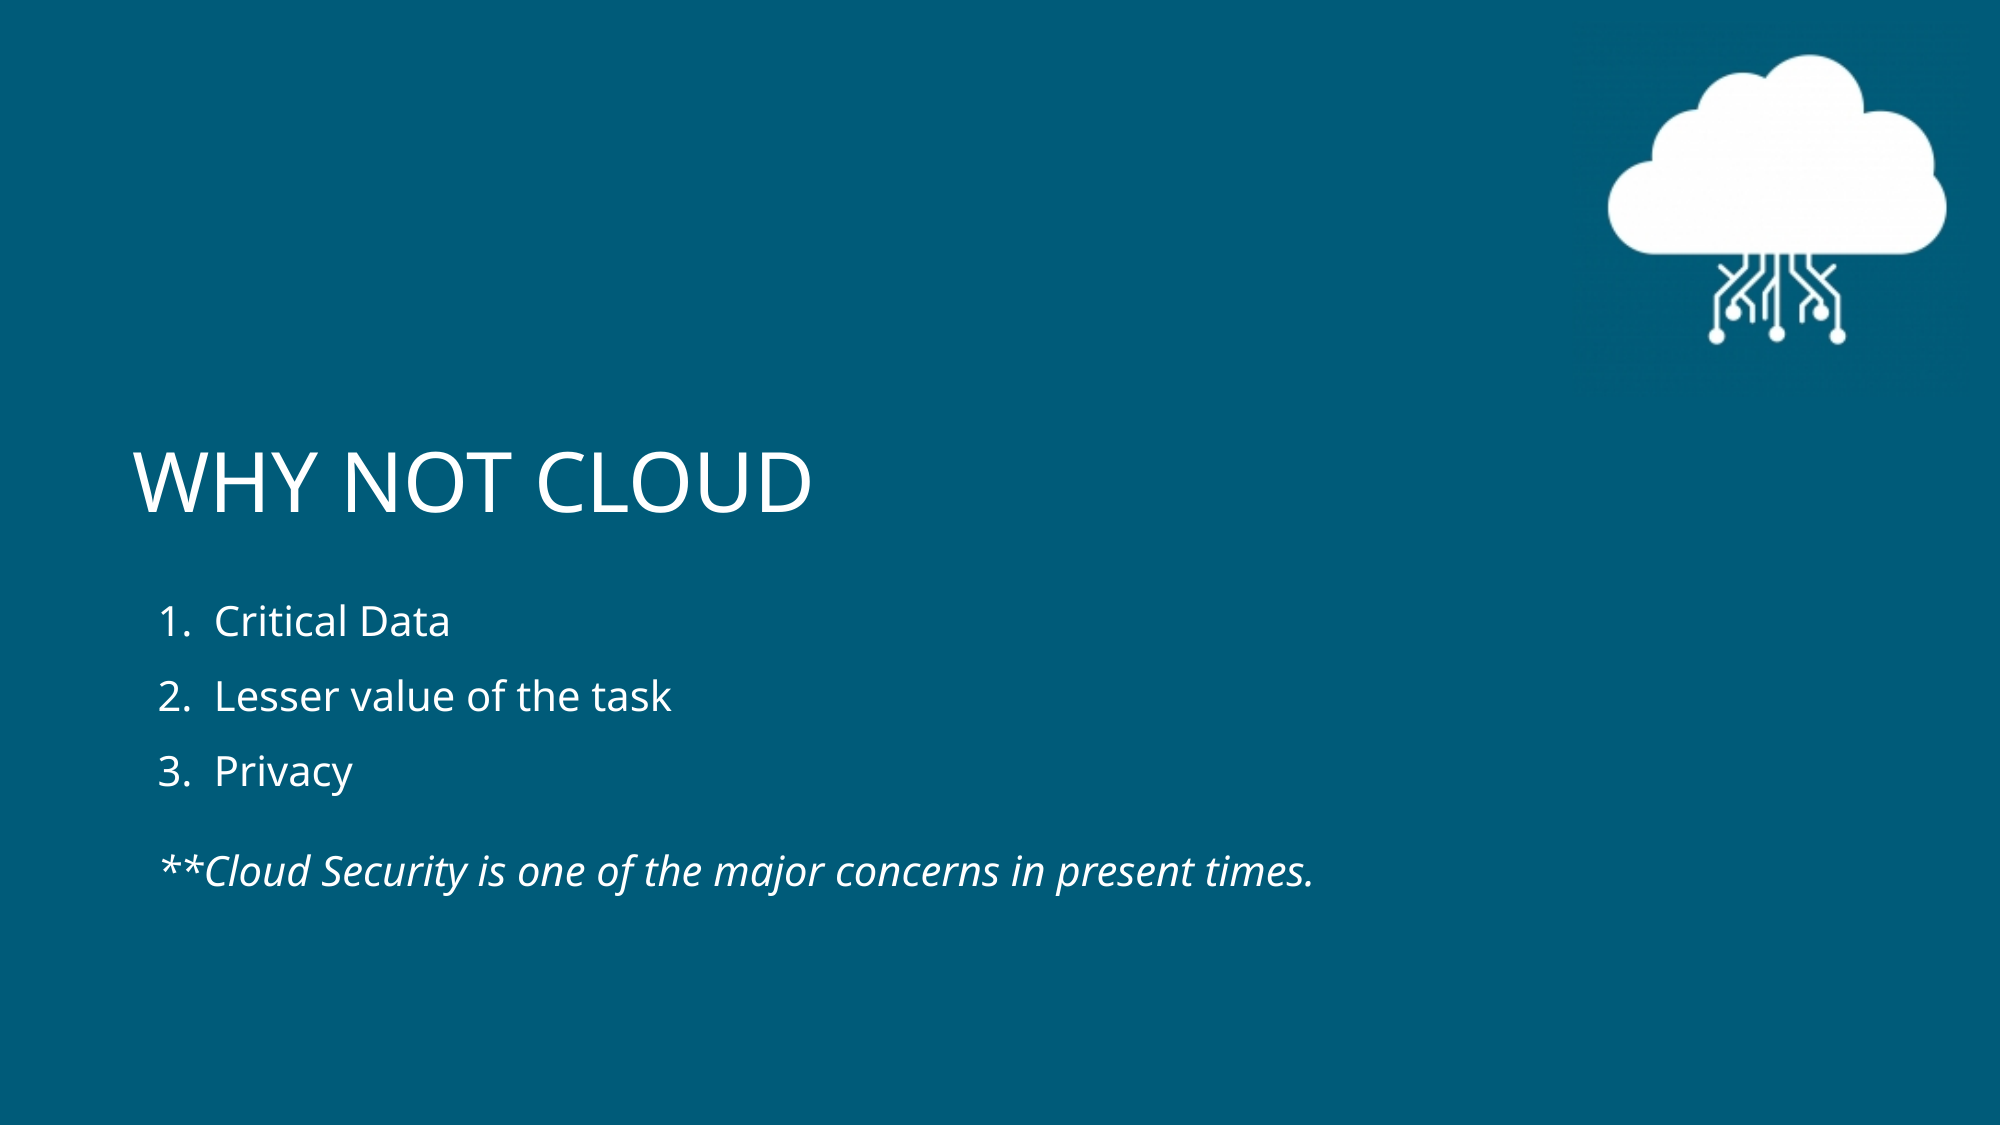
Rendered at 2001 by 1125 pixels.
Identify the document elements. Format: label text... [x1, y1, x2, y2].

picture [1607, 53, 1947, 345]
text_box WHY NOT CLOUD [117, 421, 1125, 537]
text_box Critical Data Lesser value of the task Privacy **Cloud Security is one of the major concerns in present times. [142, 562, 1744, 903]
